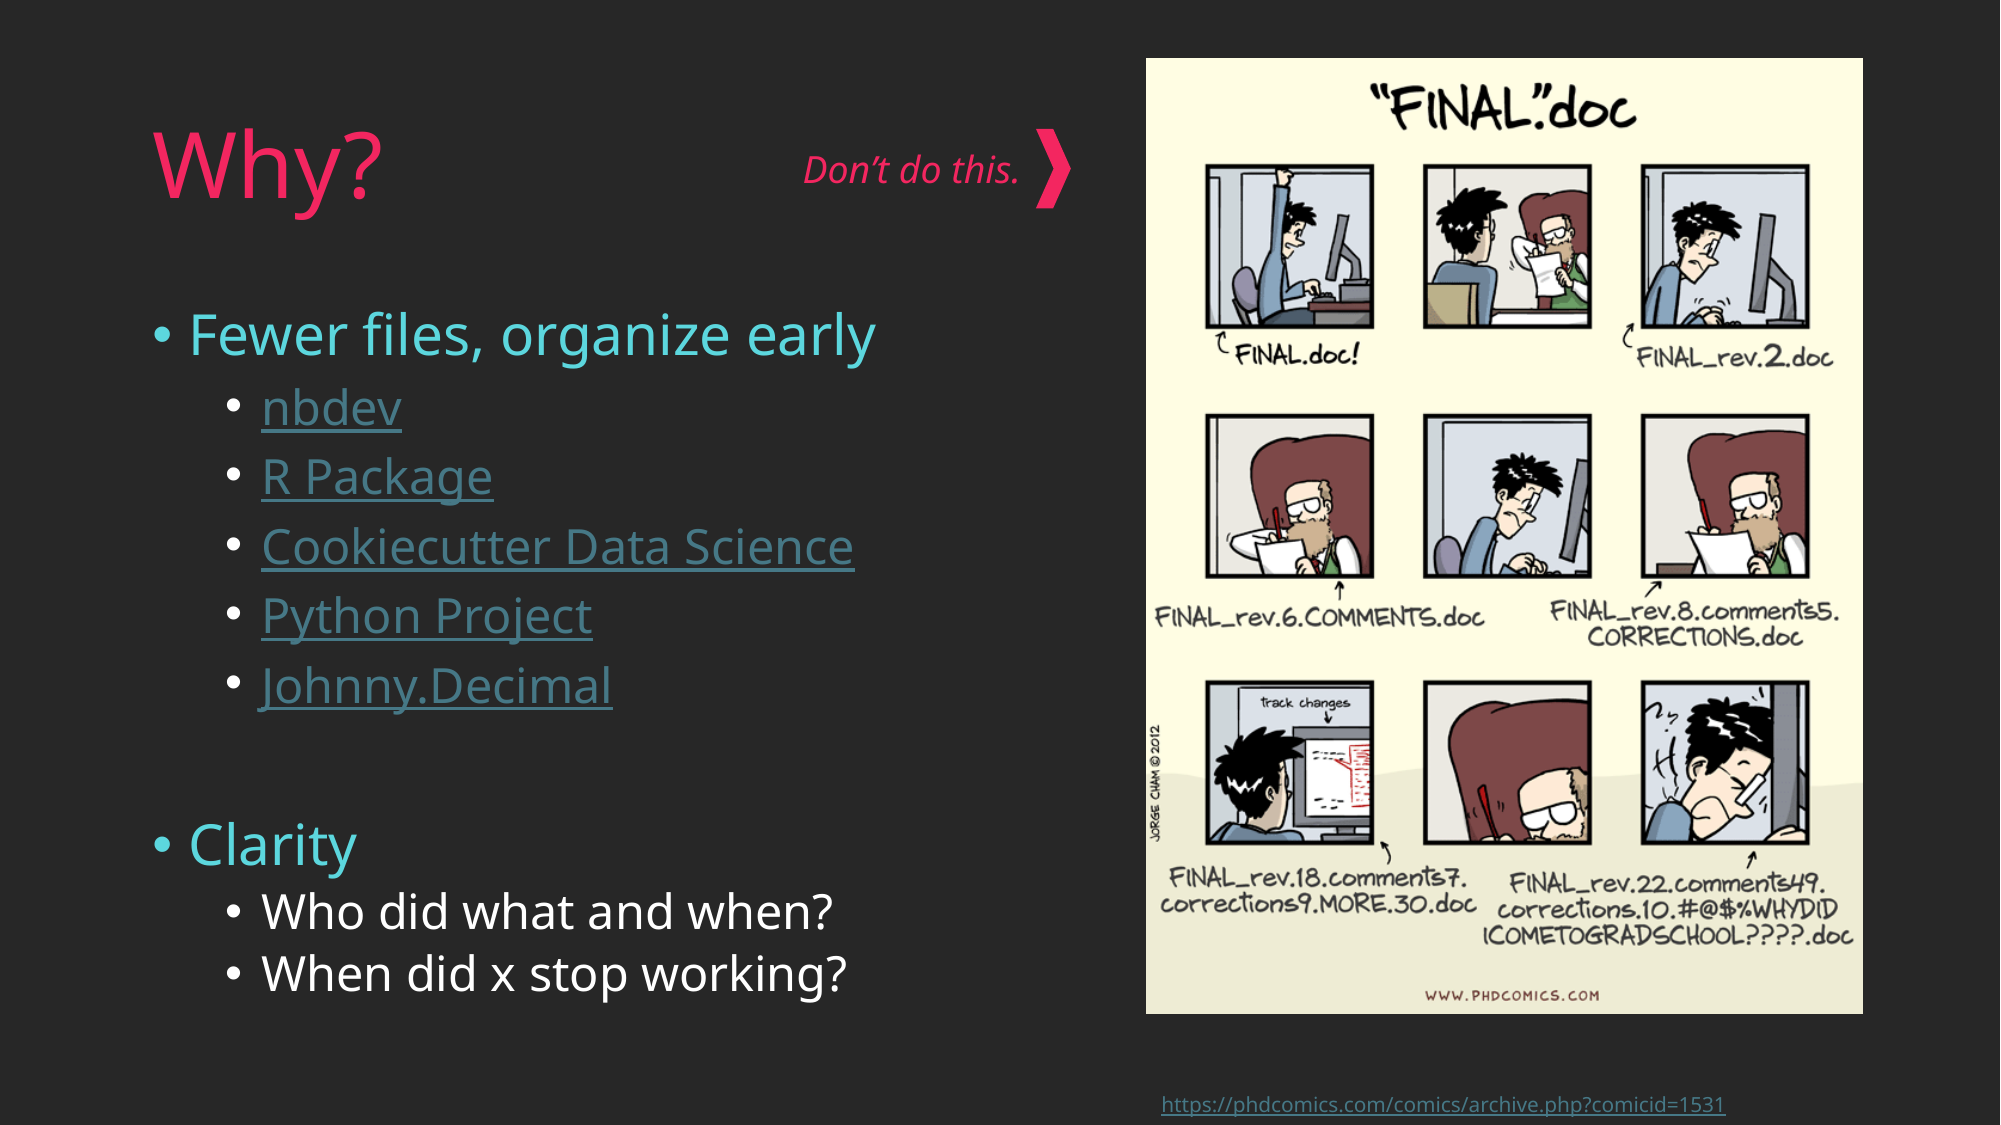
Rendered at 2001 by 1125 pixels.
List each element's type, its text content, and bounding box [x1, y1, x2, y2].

text_box https://phdcomics.com/comics/archive.php?comicid=1531 [1146, 1084, 1863, 1125]
text_box Don’t do this. [755, 138, 1036, 198]
text_box [1033, 127, 1073, 210]
title Why? [137, 59, 1146, 278]
list Fewer files, organize early nbdev R Package Cookiecutter Data Science Python Project Johnny.Decimal Clarity Who did what and when? When did x stop working? [137, 299, 1146, 1014]
picture [1146, 58, 1863, 1014]
